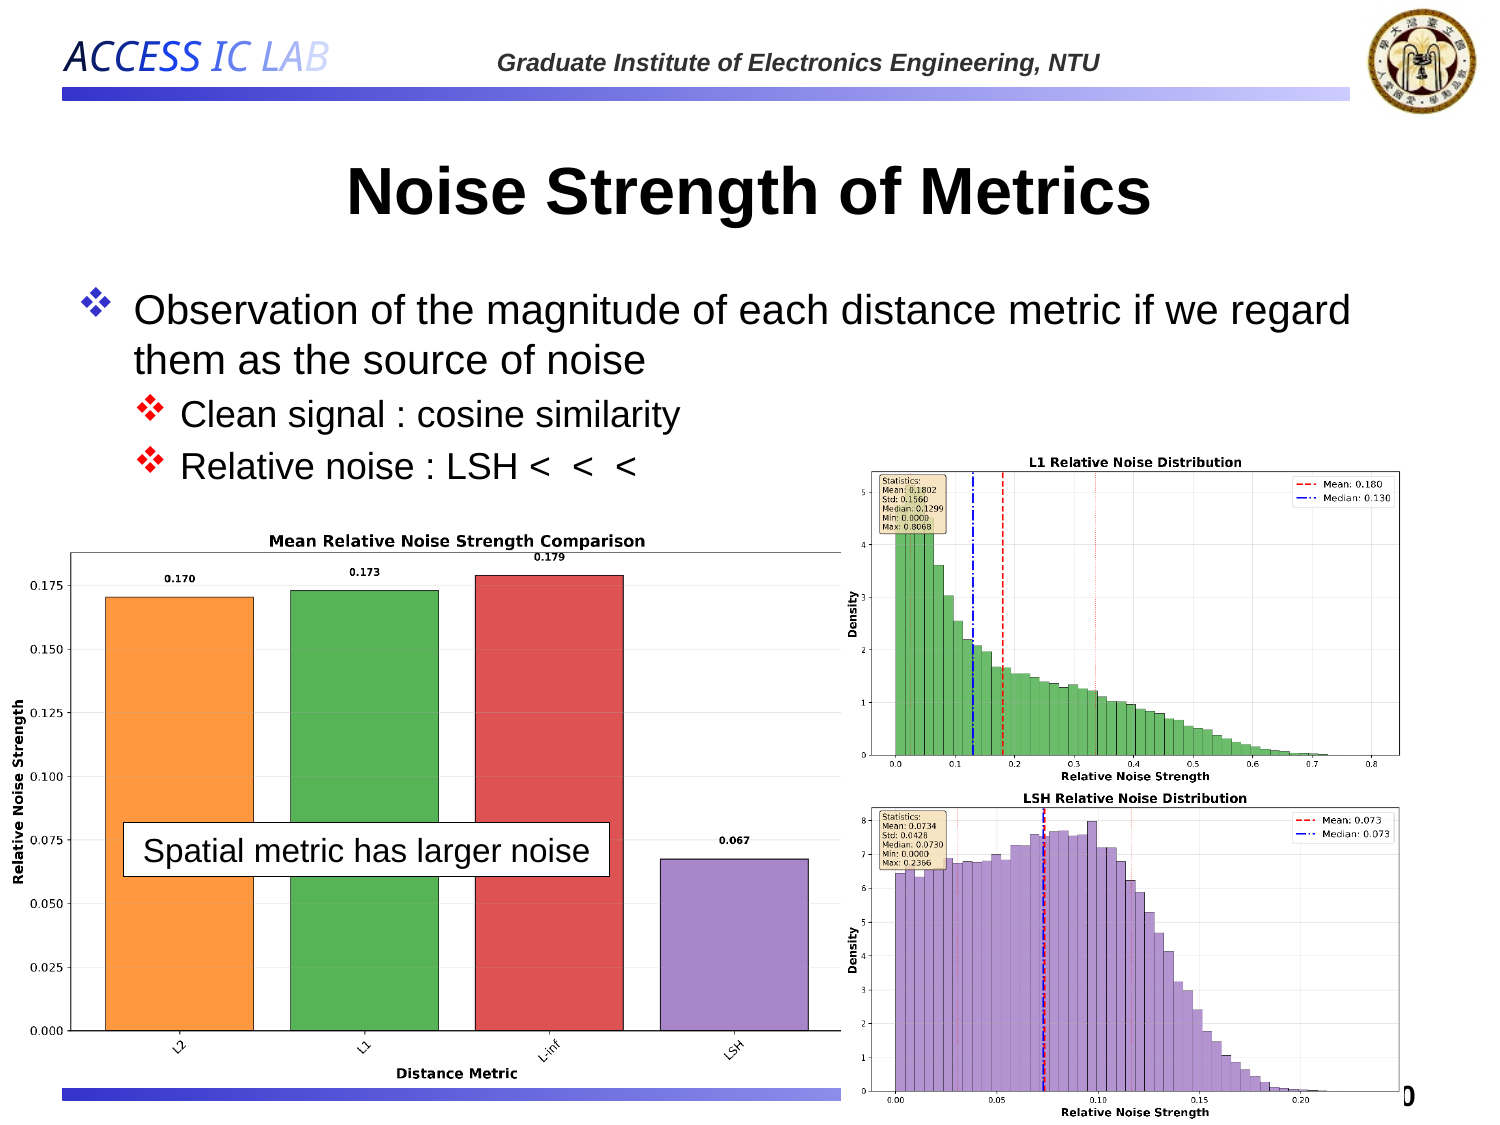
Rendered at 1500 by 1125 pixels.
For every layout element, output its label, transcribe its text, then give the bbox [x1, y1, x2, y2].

title Noise Strength of Metrics [62, 124, 1438, 251]
picture [5, 450, 1405, 1124]
picture [1359, 0, 1488, 125]
